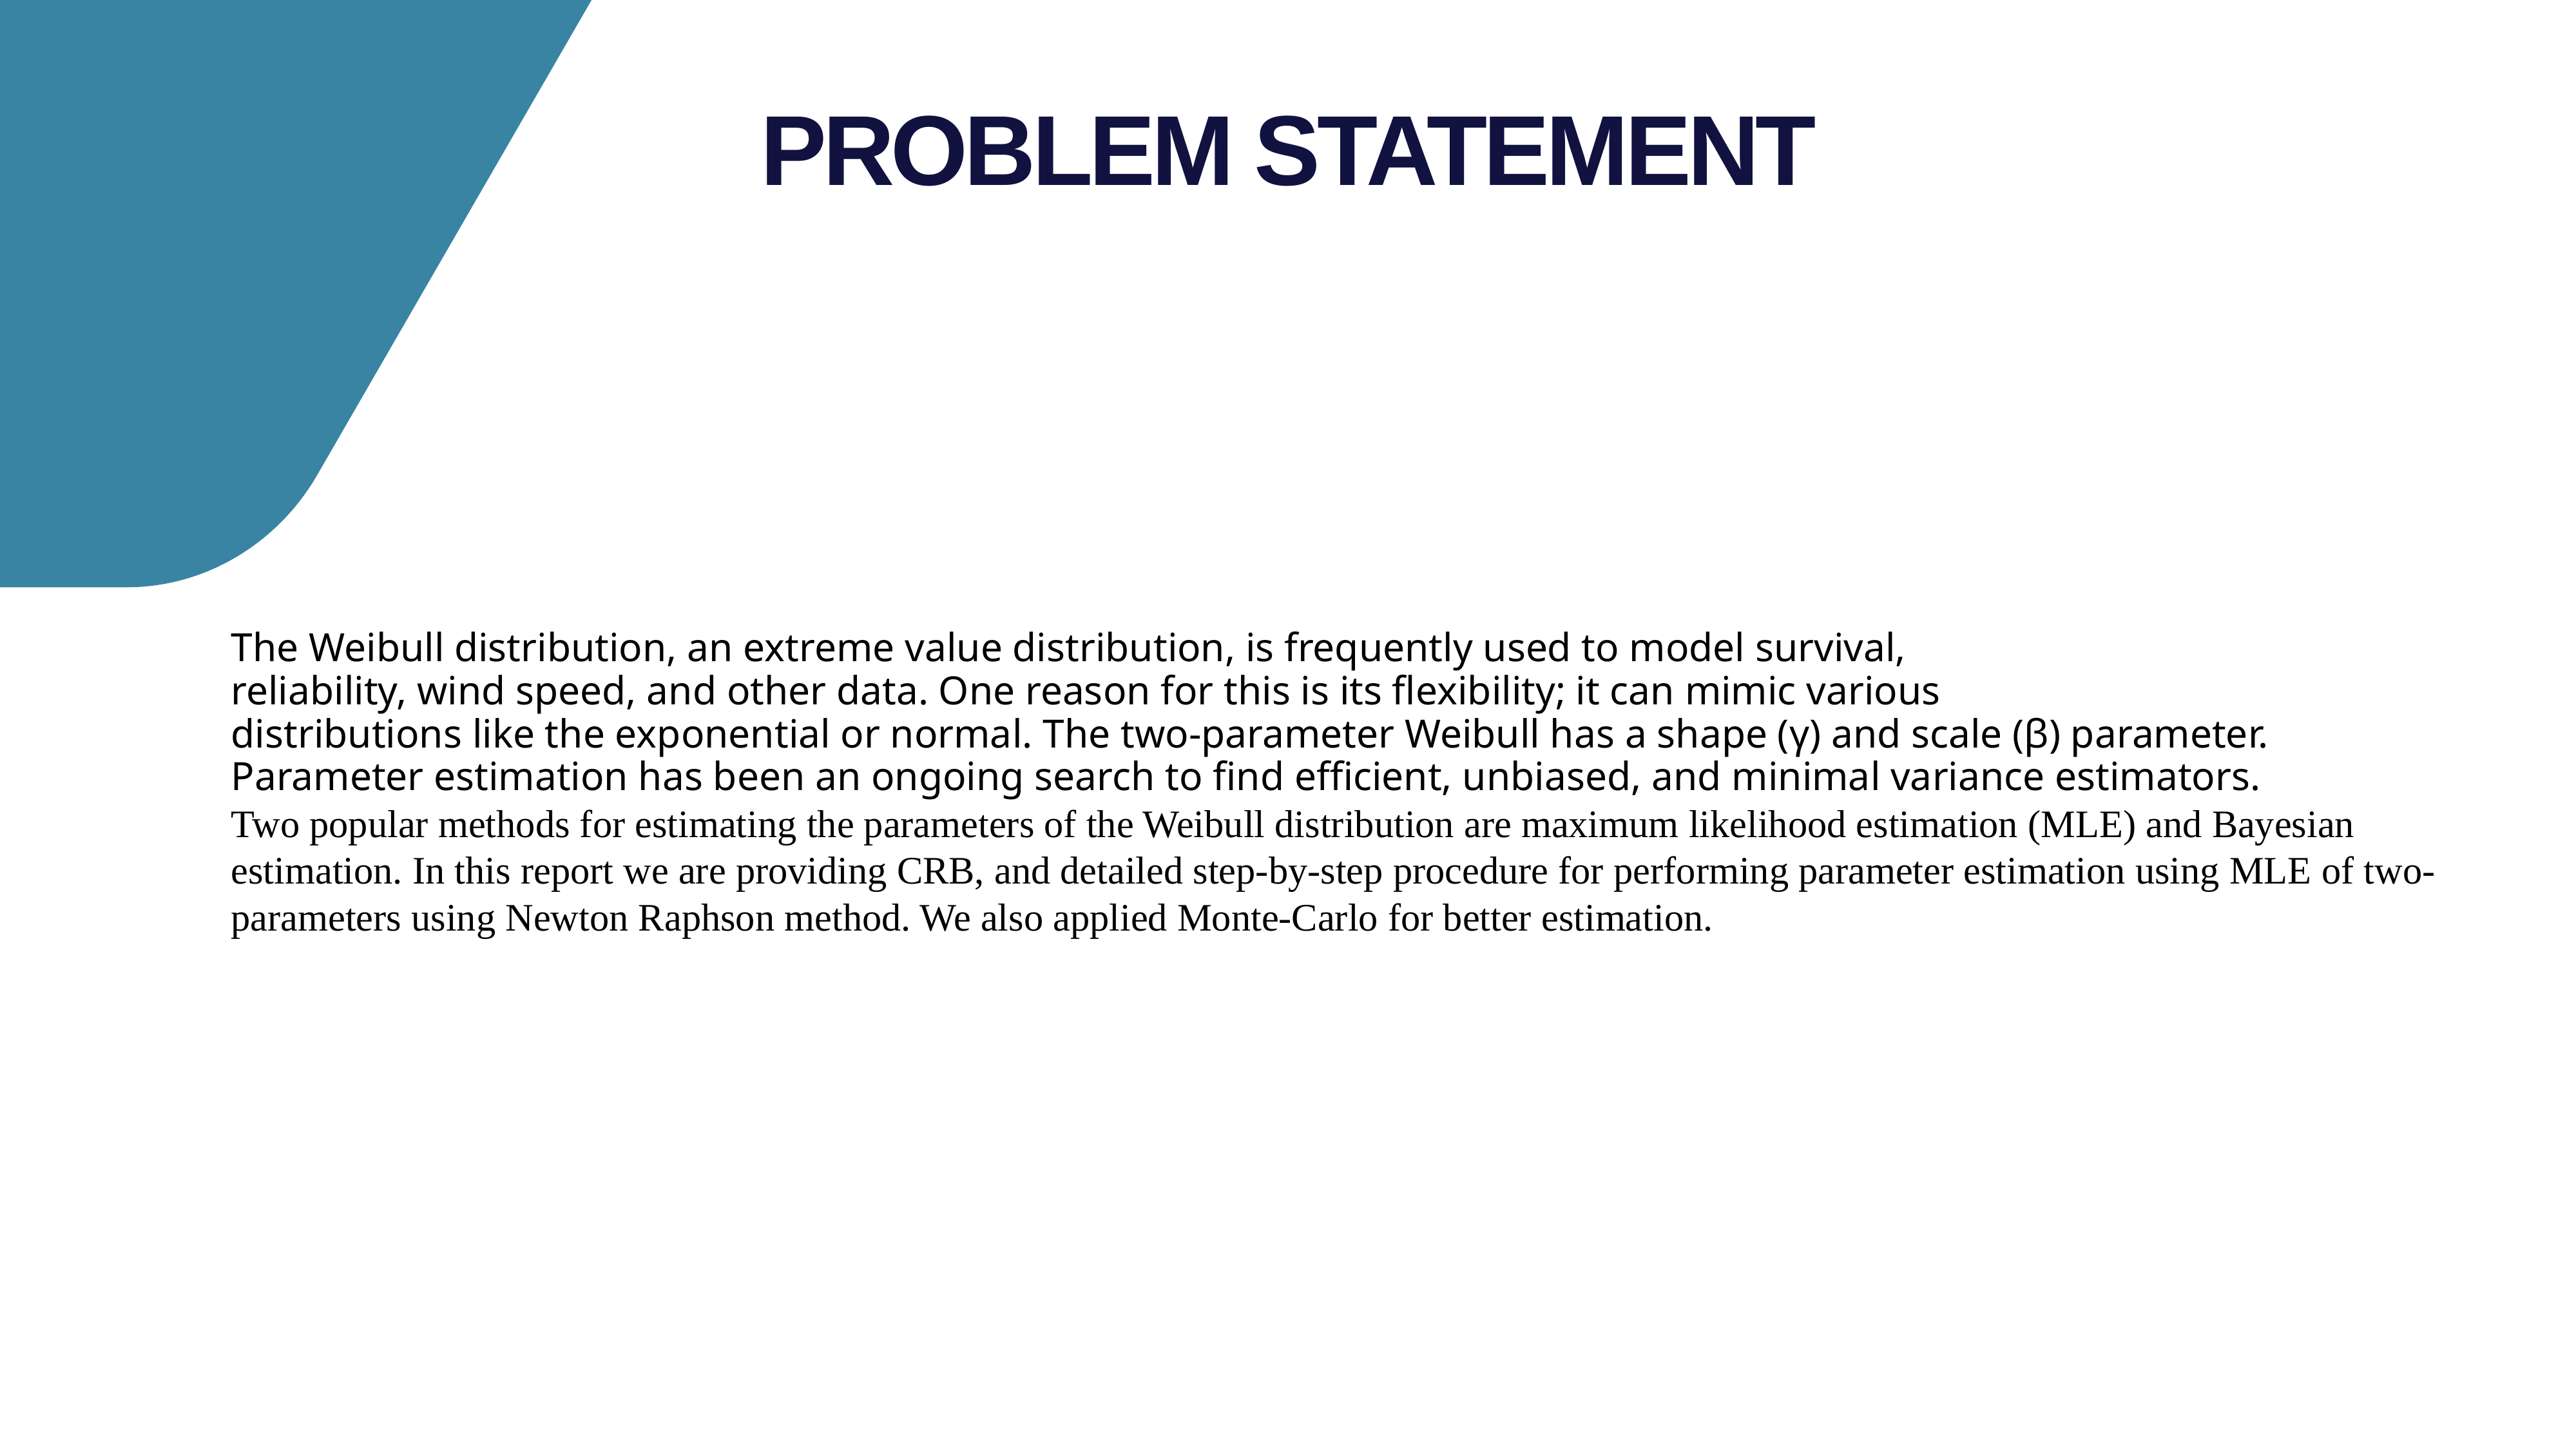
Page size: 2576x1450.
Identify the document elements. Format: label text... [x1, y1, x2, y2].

text_box The Weibull distribution, an extreme value distribution, is frequently used to model survival, reliability, wind speed, and other data. One reason for this is its flexibility; it can mimic various distributions like the exponential or normal. The two-parameter Weibull has a shape (γ) and scale (β) parameter. Parameter estimation has been an ongoing search to find efficient, unbiased, and minimal variance estimators. Two popular methods for estimating the parameters of the Weibull distribution are maximum likelihood estimation (MLE) and Bayesian estimation. In this report we are providing CRB, and detailed step-by-step procedure for performing parameter estimation using MLE of two-parameters using Newton Raphson method. We also applied Monte-Carlo for better estimation. [226, 637, 2472, 943]
text_box [0, 0, 592, 588]
text_box PROBLEM STATEMENT [471, 81, 2411, 210]
